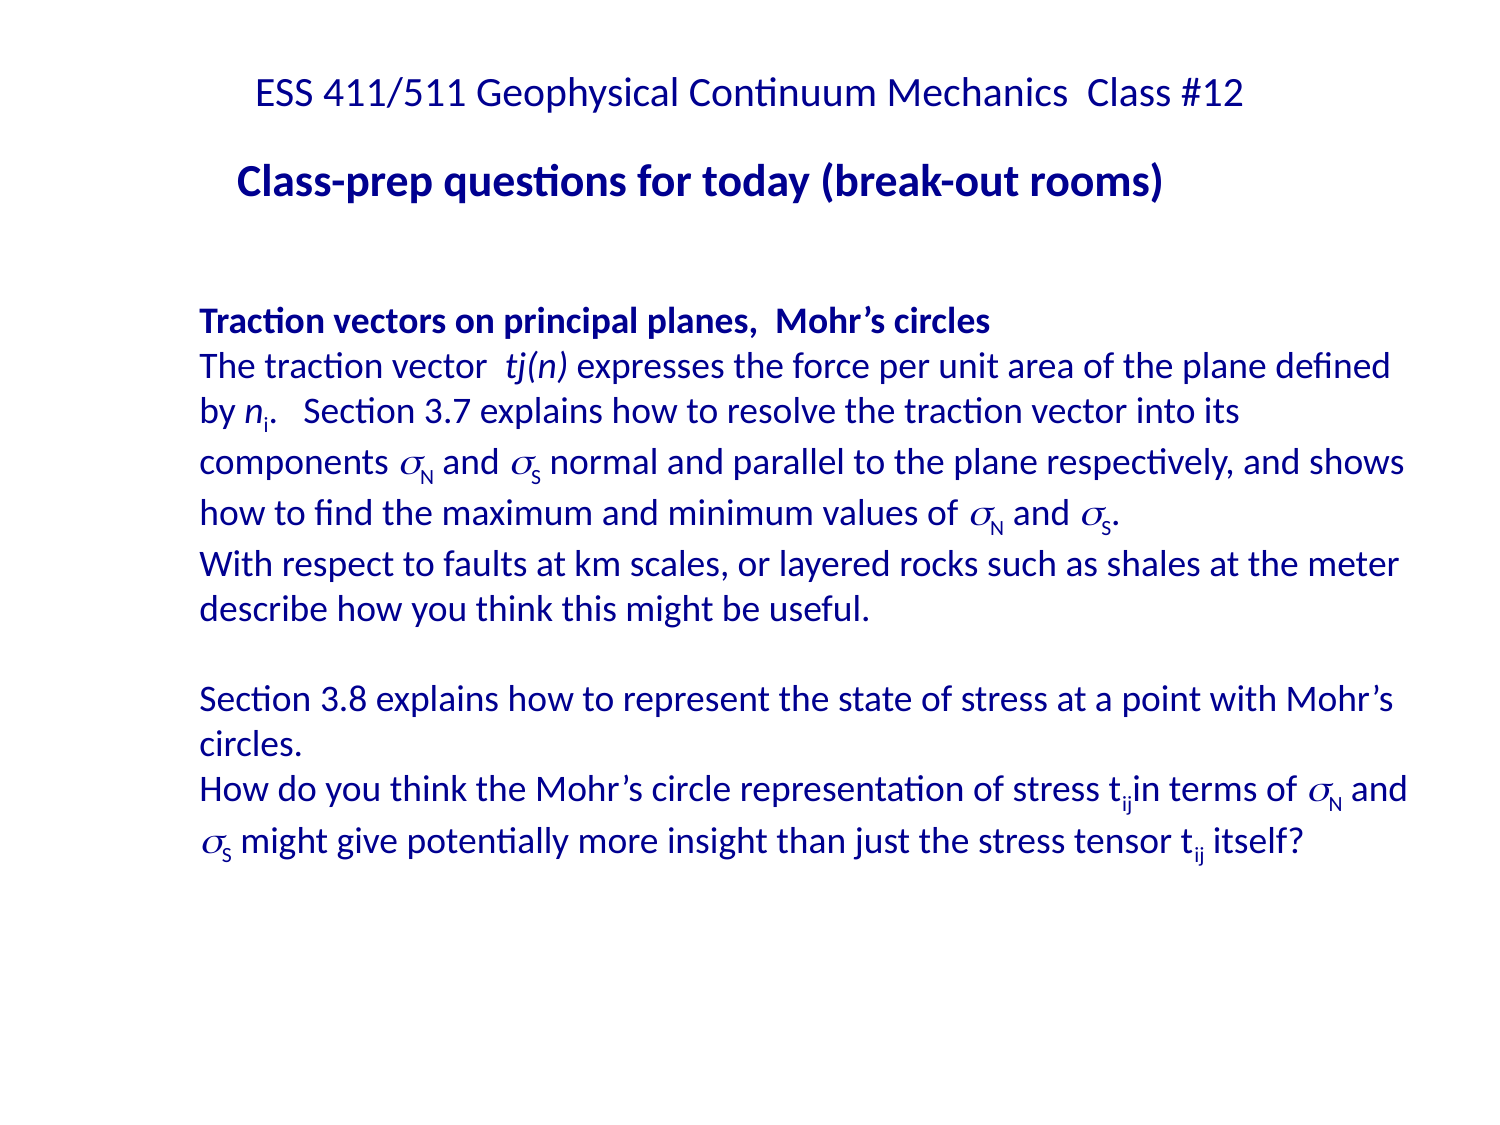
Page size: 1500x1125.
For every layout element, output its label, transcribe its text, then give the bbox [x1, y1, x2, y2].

title ESS 411/511 Geophysical Continuum Mechanics Class #12 [75, 45, 1425, 134]
text_box Traction vectors on principal planes, Mohr’s circles The traction vector tj(n) expresses the force per unit area of the plane defined by ni. Section 3.7 explains how to resolve the traction vector into its components sN and sS normal and parallel to the plane respectively, and shows how to find the maximum and minimum values of sN and sS. With respect to faults at km scales, or layered rocks such as shales at the meter describe how you think this might be useful. Section 3.8 explains how to represent the state of stress at a point with Mohr’s circles. How do you think the Mohr’s circle representation of stress tijin terms of sN and sS might give potentially more insight than just the stress tensor tij itself? [184, 288, 1425, 920]
text_box Class-prep questions for today (break-out rooms) [222, 142, 1292, 213]
